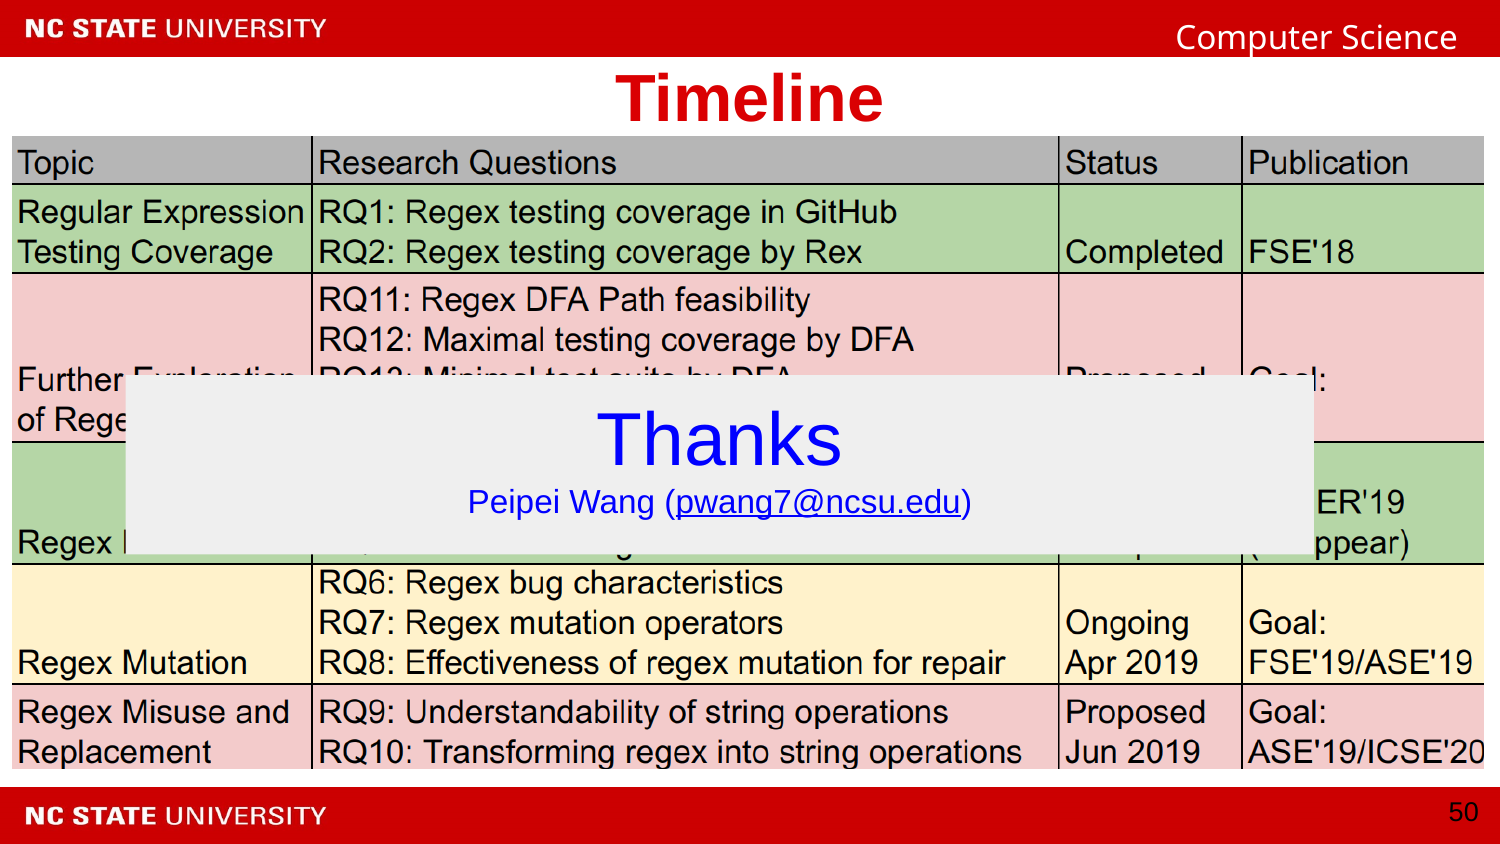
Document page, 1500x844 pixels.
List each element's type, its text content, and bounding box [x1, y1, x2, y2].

slide_number ‹#› [1403, 779, 1494, 844]
picture [12, 136, 1485, 770]
title Timeline [75, 8, 1425, 135]
picture [0, 0, 1500, 57]
picture [0, 787, 1403, 844]
picture [1494, 787, 1500, 844]
